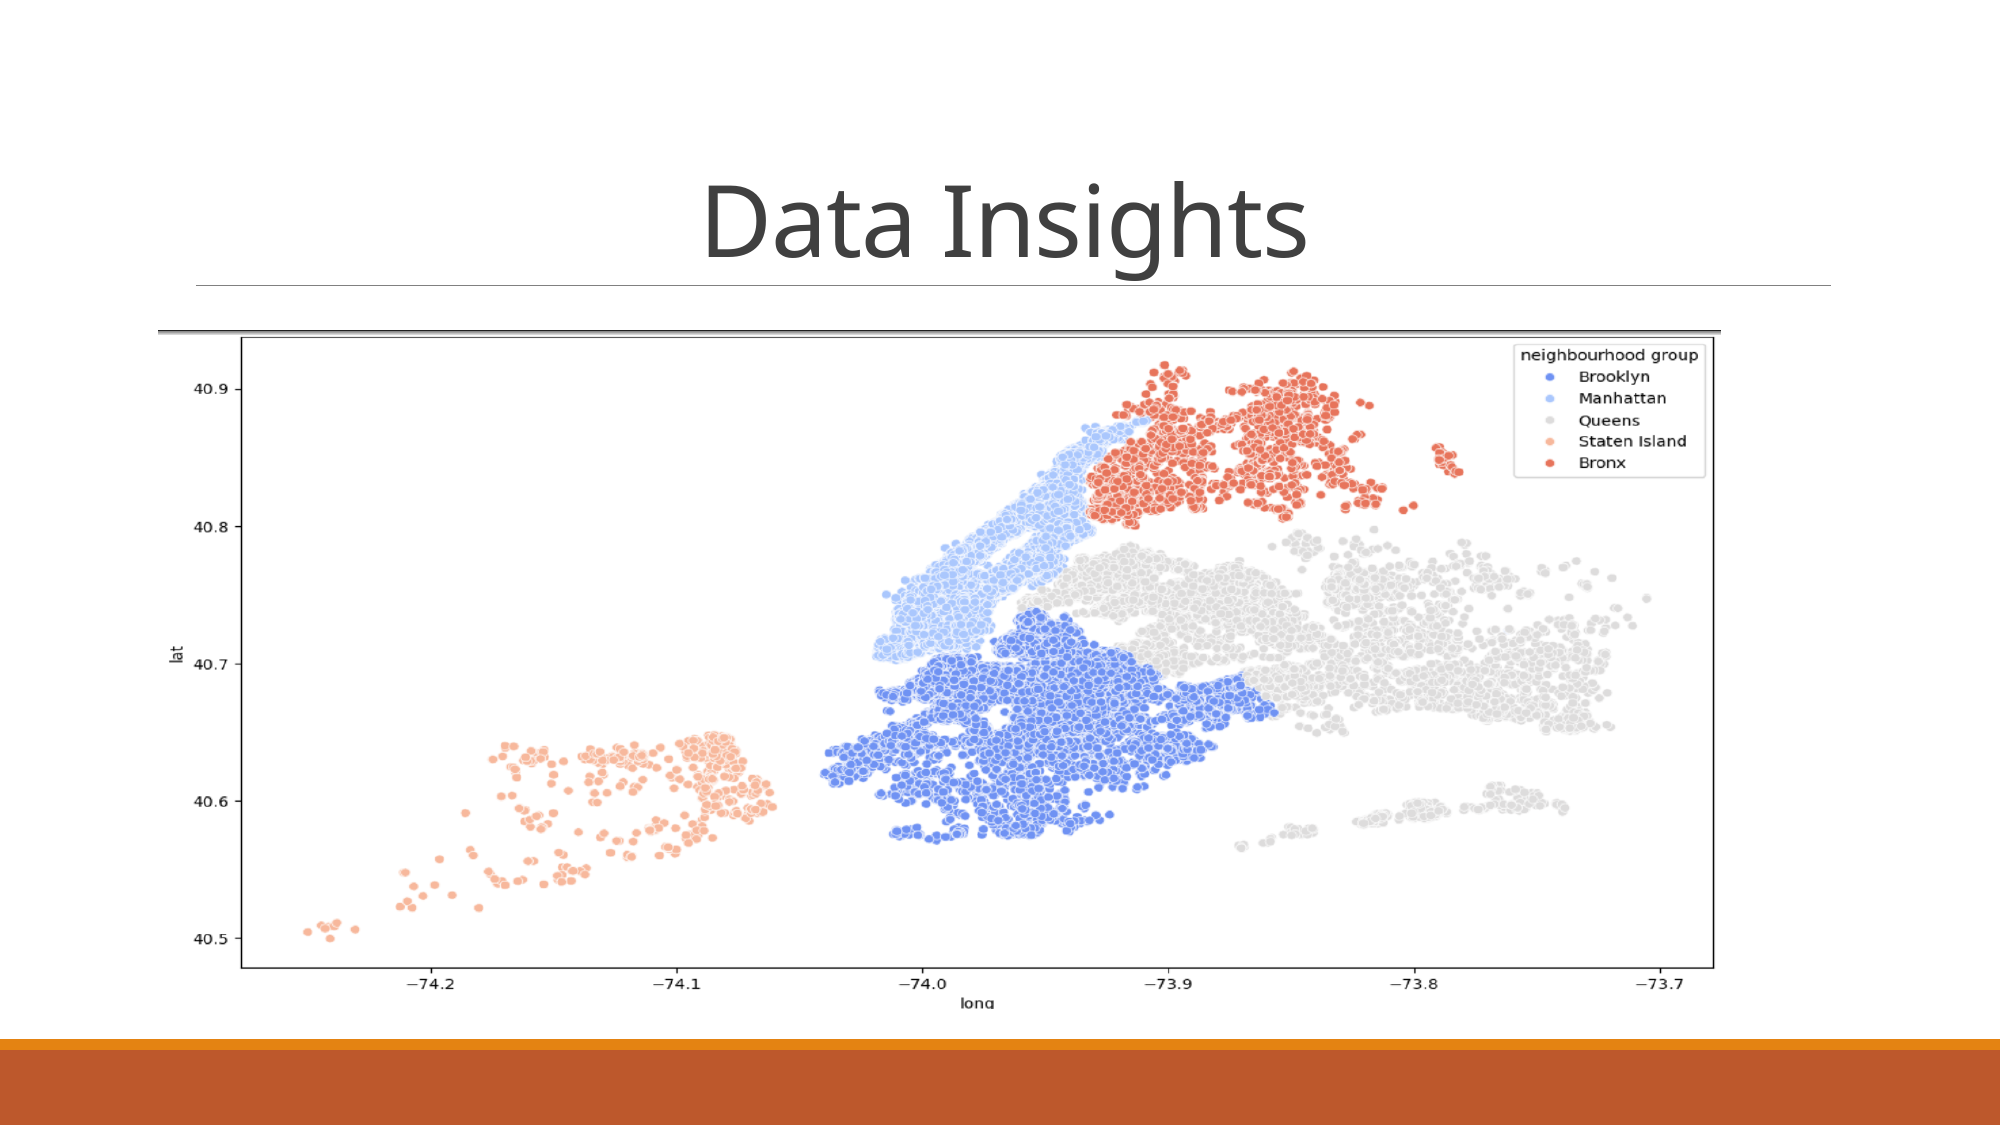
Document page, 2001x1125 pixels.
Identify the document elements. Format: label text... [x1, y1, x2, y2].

title Data Insights [180, 47, 1830, 285]
picture [157, 330, 1722, 1009]
